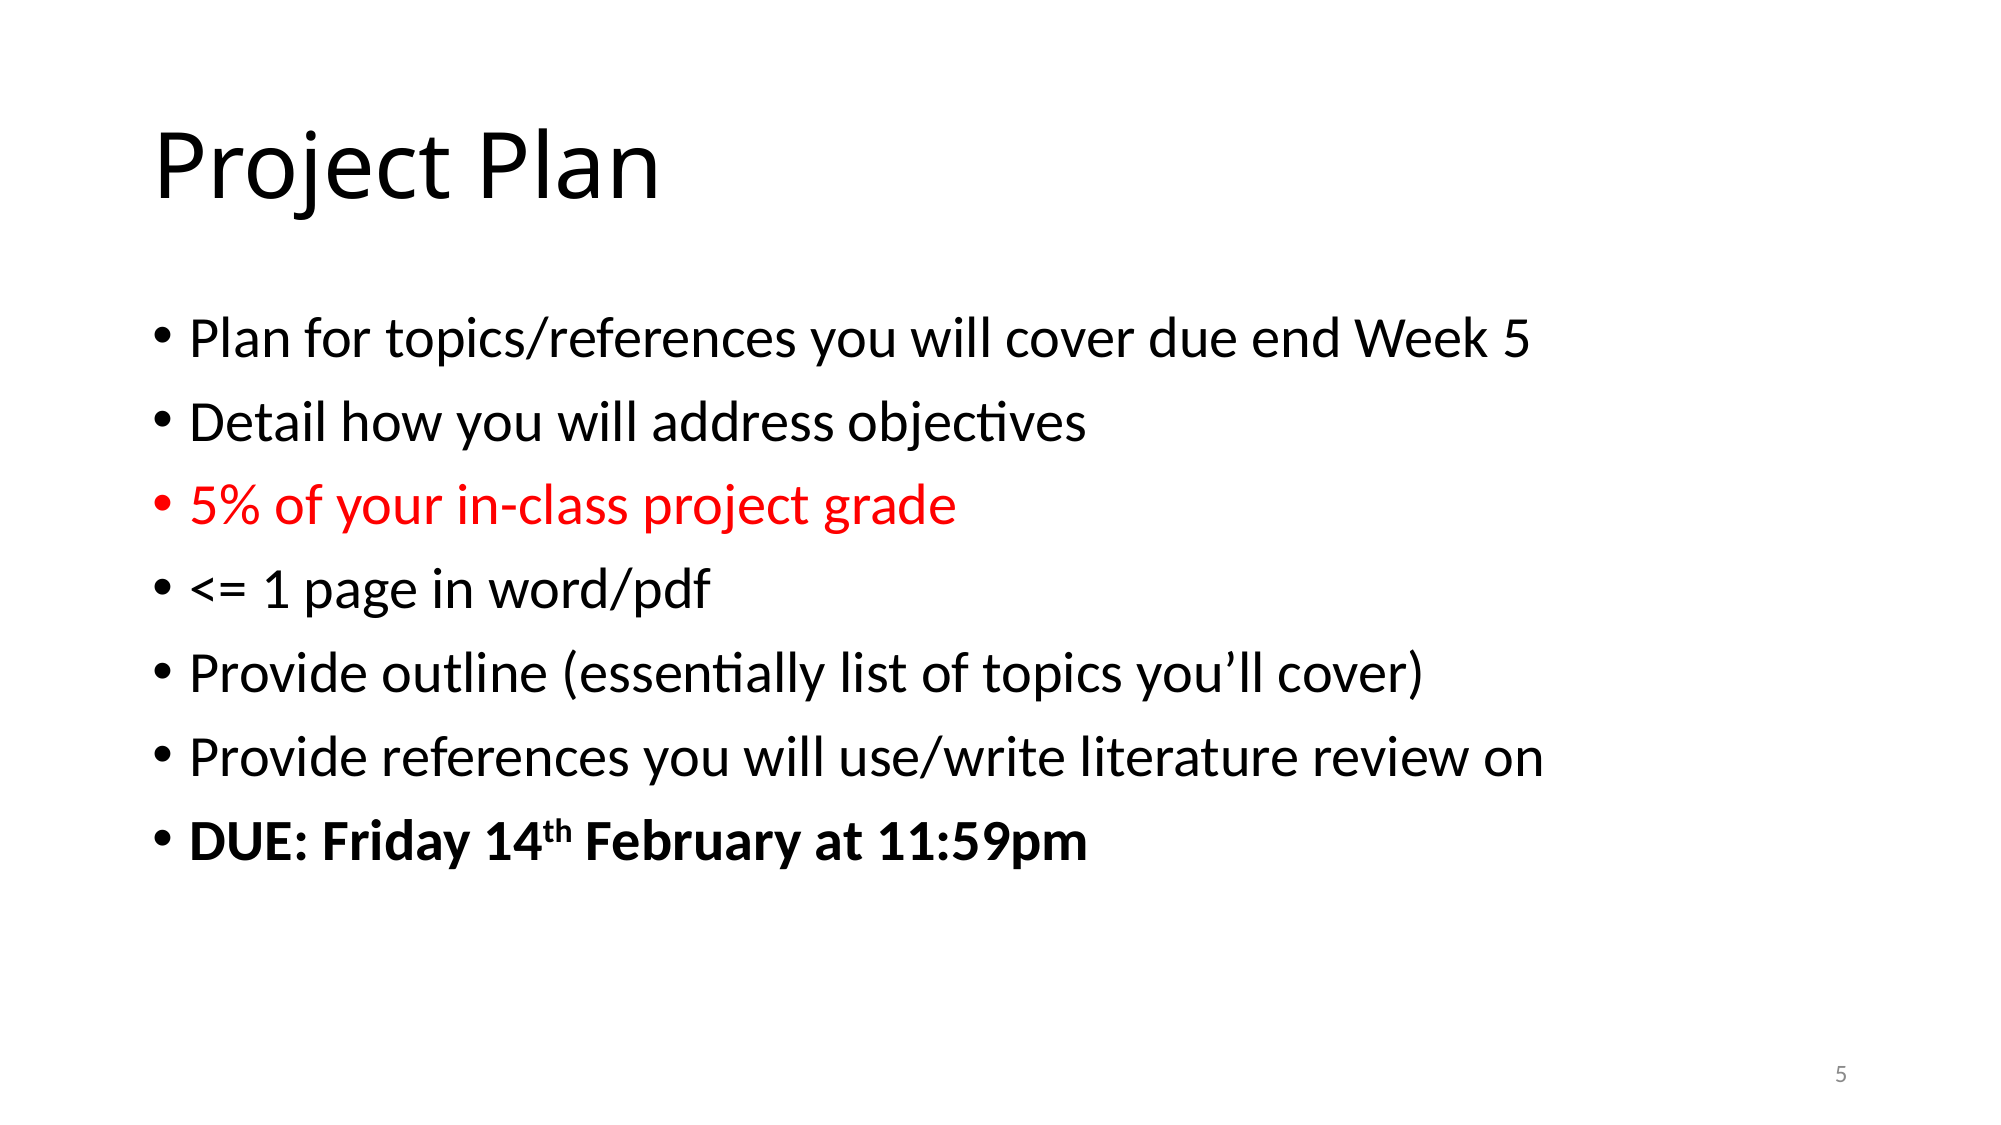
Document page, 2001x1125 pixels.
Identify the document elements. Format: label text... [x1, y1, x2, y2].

slide_number 5 [1412, 1042, 1863, 1103]
list Plan for topics/references you will cover due end Week 5 Detail how you will address objectives 5% of your in-class project grade <= 1 page in word/pdf Provide outline (essentially list of topics you’ll cover) Provide references you will use/write literature review on DUE: Friday 14th February at 11:59pm [137, 299, 1863, 1014]
title Project Plan [137, 59, 1863, 278]
